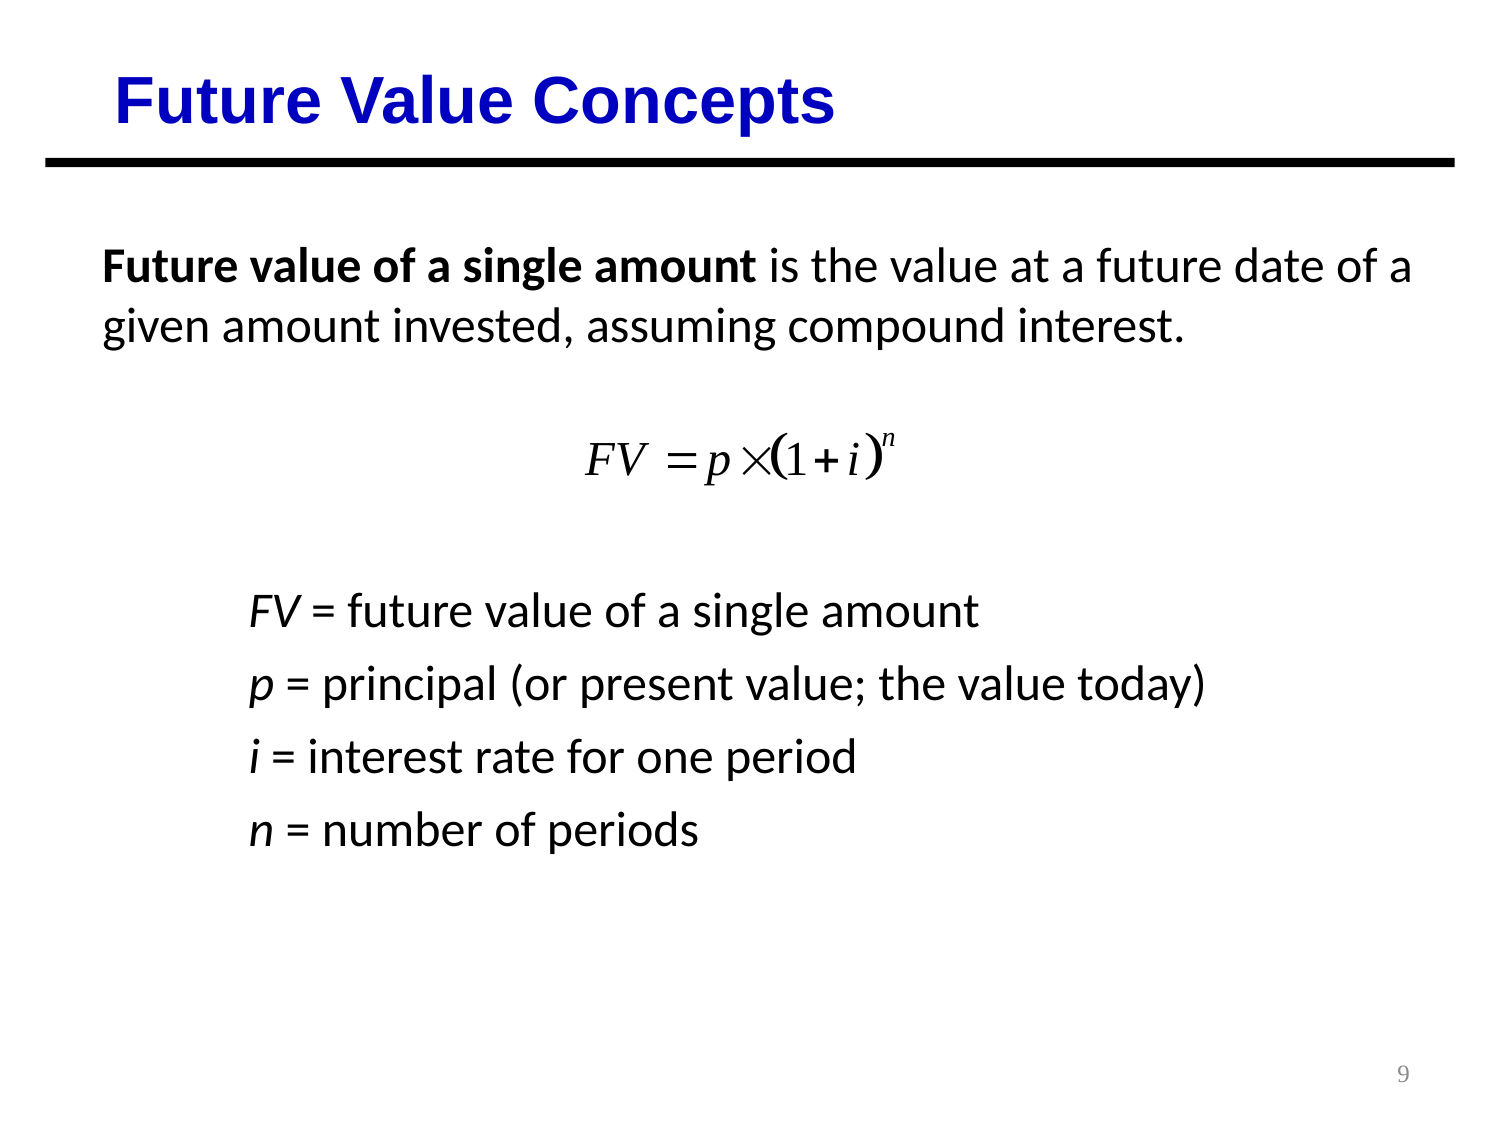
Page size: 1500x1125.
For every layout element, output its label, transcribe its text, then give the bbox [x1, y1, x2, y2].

text_box FV = future value of a single amount p = principal (or present value; the value today) i = interest rate for one period n = number of periods [233, 570, 1422, 911]
slide_number 9 [1074, 1042, 1425, 1103]
text_box Future value of a single amount is the value at a future date of a given amount invested, assuming compound interest. [87, 224, 1488, 367]
text_box Future Value Concepts [99, 50, 1350, 142]
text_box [576, 414, 906, 505]
